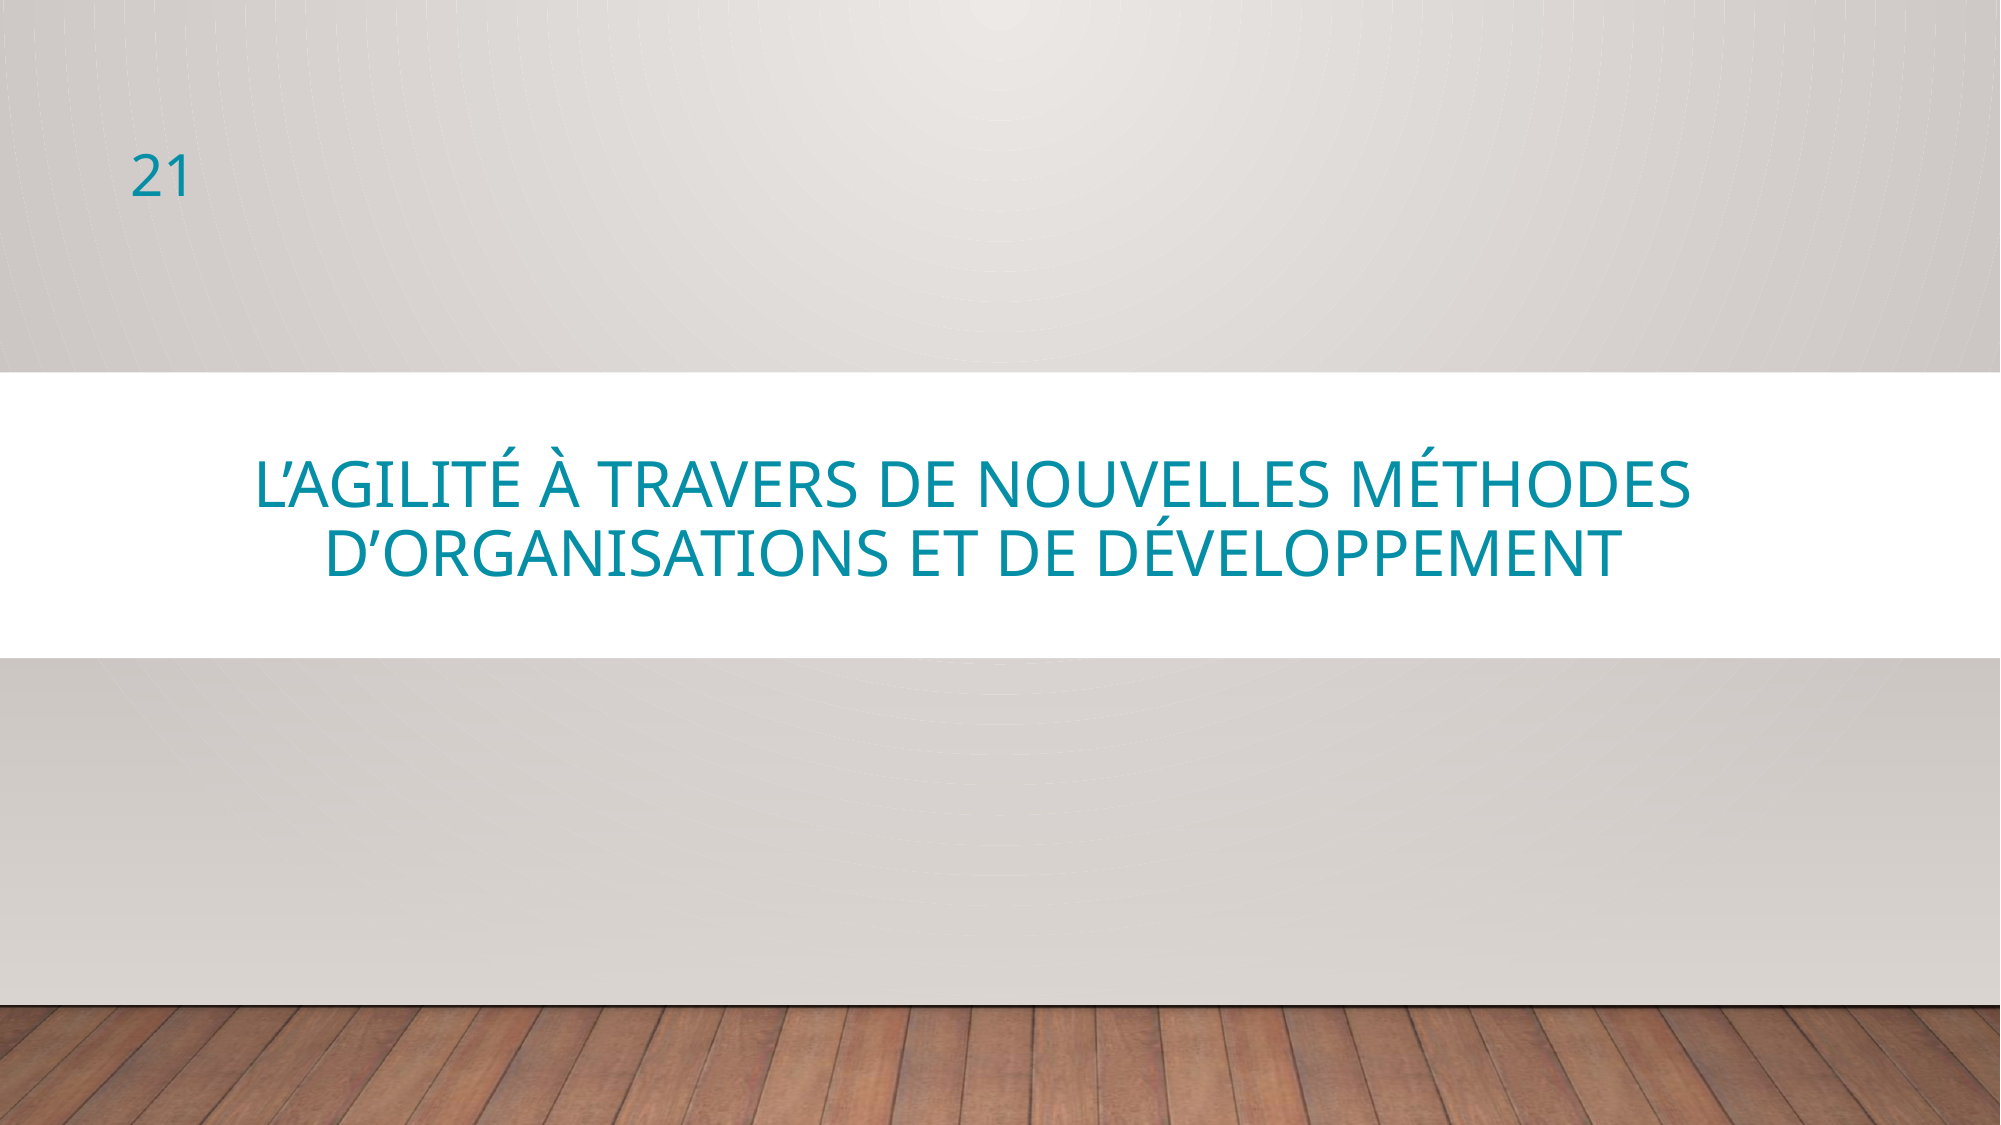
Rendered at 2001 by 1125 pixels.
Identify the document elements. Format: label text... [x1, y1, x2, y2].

title L’agilité à travers de nouvelles méthodes d’organisations et de développement [211, 435, 1736, 608]
text_box [0, 371, 2000, 659]
slide_number 21 [78, 131, 212, 214]
picture [0, 1005, 2000, 1125]
